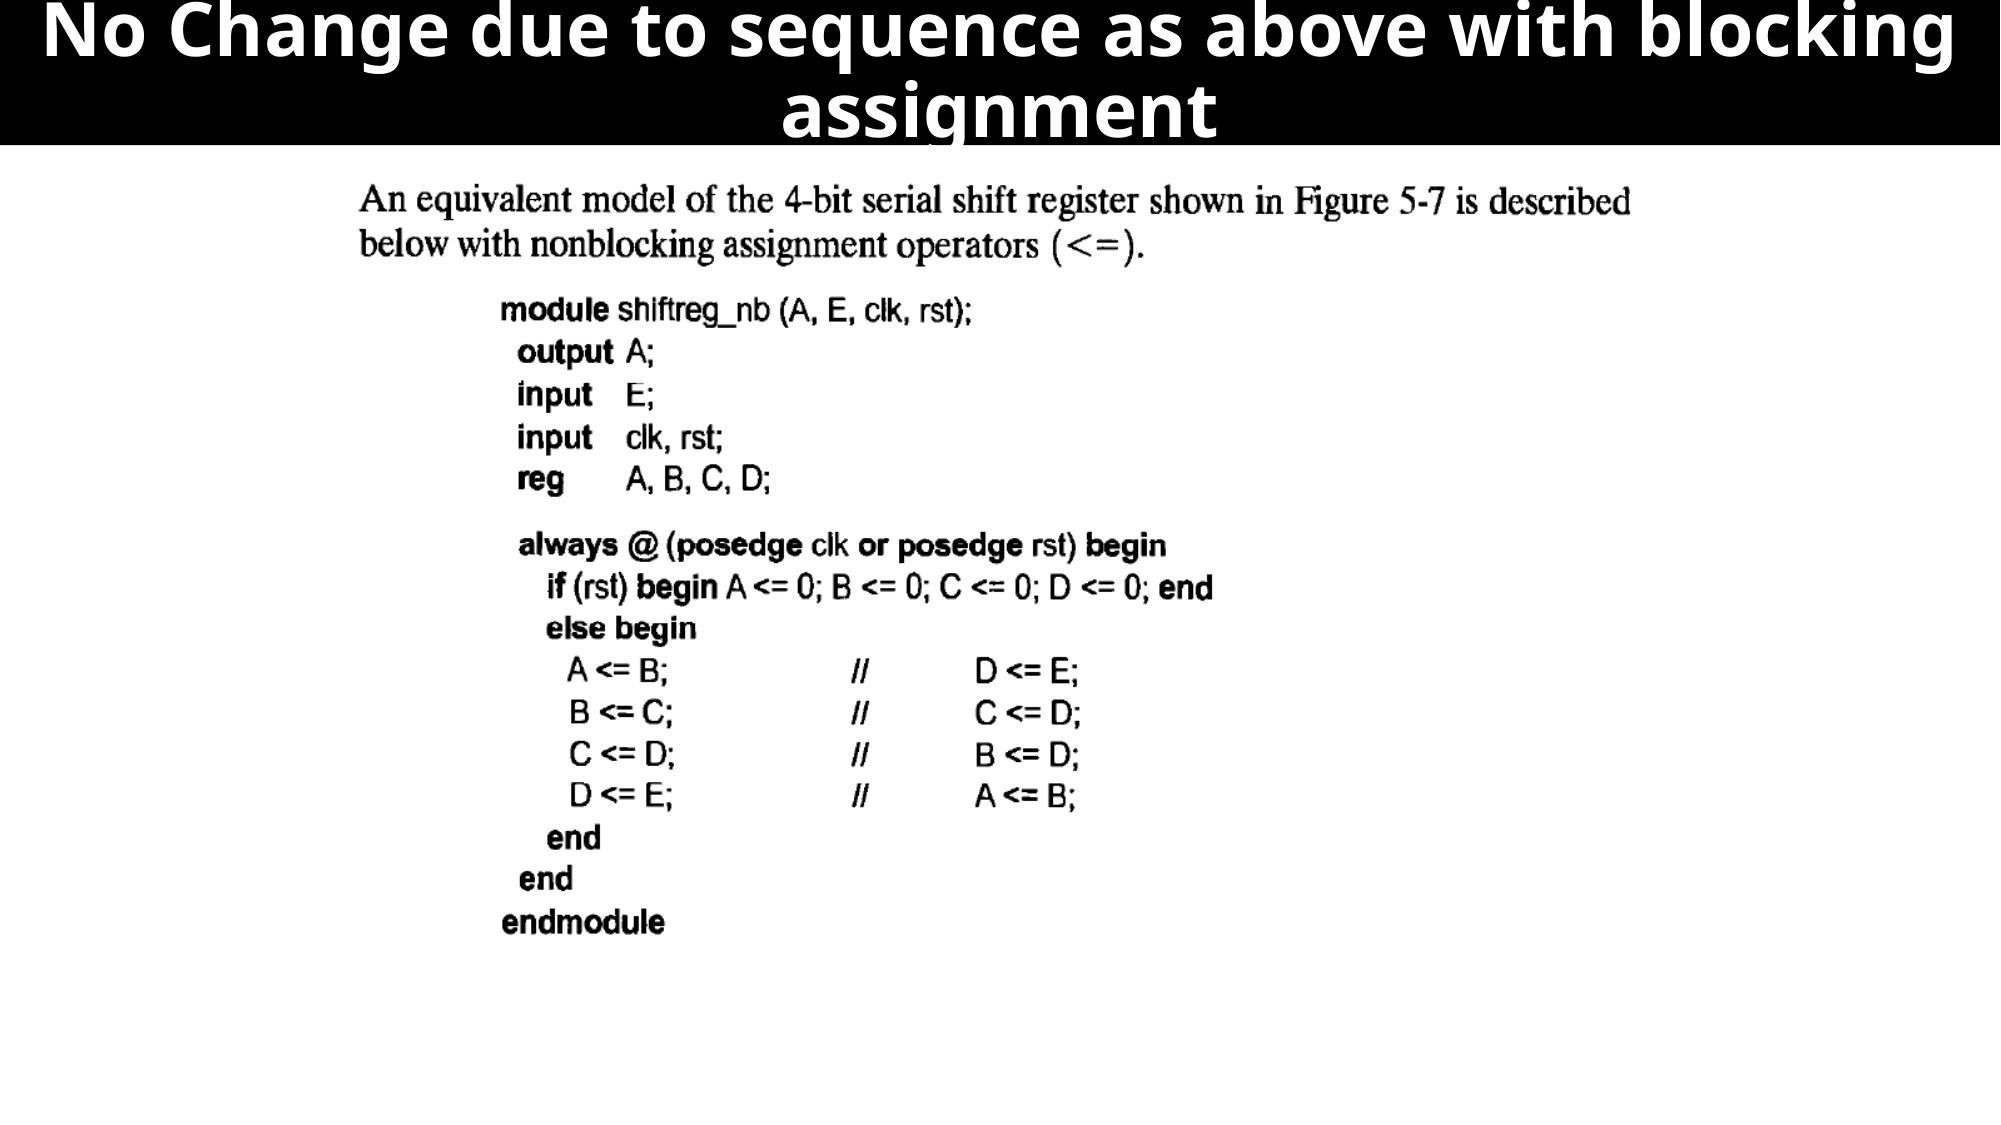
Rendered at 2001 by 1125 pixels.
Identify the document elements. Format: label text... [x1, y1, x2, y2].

title No Change due to sequence as above with blocking assignment [0, 0, 2000, 146]
picture [321, 169, 1679, 955]
